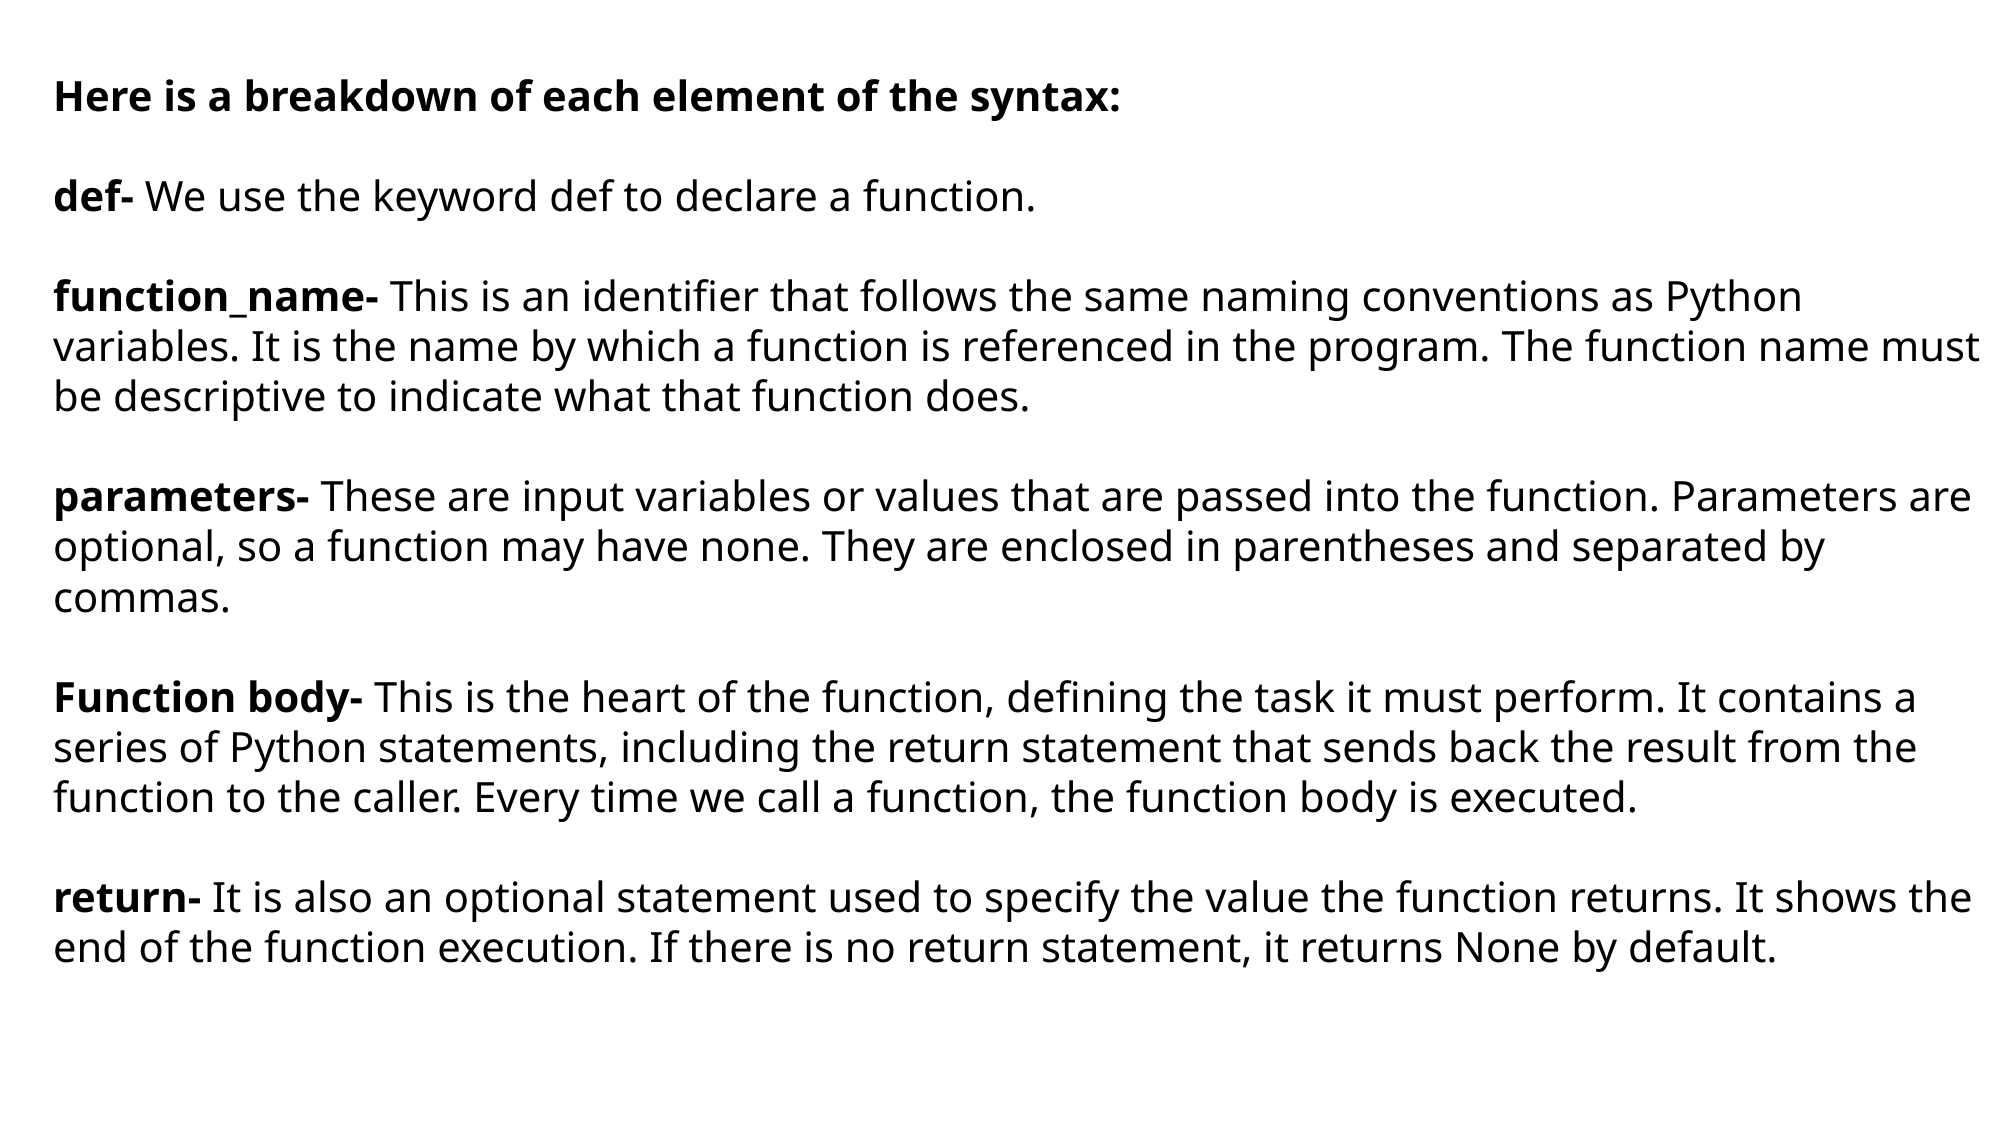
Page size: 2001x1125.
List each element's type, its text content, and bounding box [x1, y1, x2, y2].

text_box Here is a breakdown of each element of the syntax: def- We use the keyword def to declare a function. function_name- This is an identifier that follows the same naming conventions as Python variables. It is the name by which a function is referenced in the program. The function name must be descriptive to indicate what that function does. parameters- These are input variables or values that are passed into the function. Parameters are optional, so a function may have none. They are enclosed in parentheses and separated by commas. Function body- This is the heart of the function, defining the task it must perform. It contains a series of Python statements, including the return statement that sends back the result from the function to the caller. Every time we call a function, the function body is executed. return- It is also an optional statement used to specify the value the function returns. It shows the end of the function execution. If there is no return statement, it returns None by default. [38, 62, 2000, 978]
